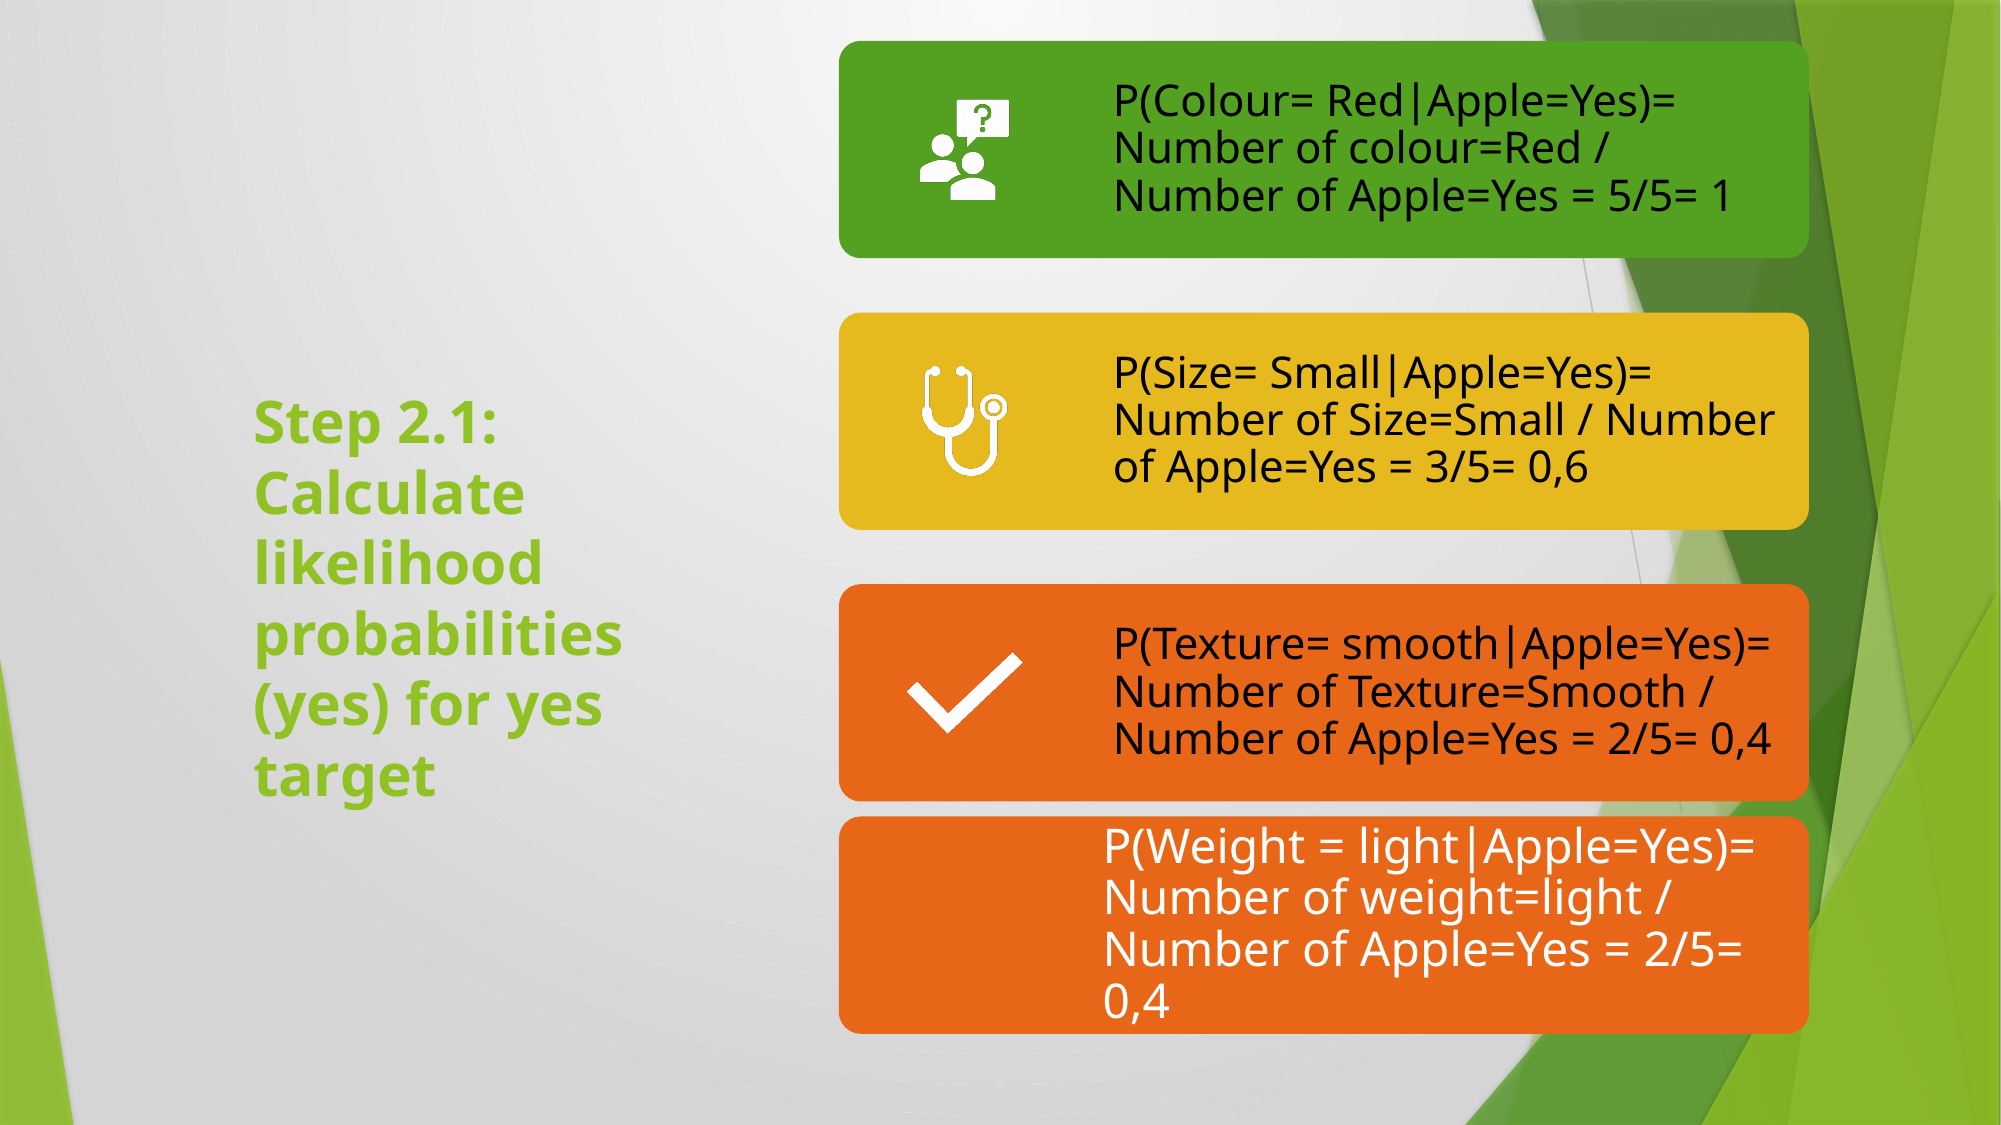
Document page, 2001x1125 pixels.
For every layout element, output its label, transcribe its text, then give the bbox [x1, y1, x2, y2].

title Step 2.1: Calculate likelihood probabilities (yes) for yes target [238, 377, 775, 817]
text_box [1802, 822, 1809, 1027]
text_box [838, 816, 1078, 1034]
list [838, 40, 1810, 803]
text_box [1078, 815, 1800, 1035]
